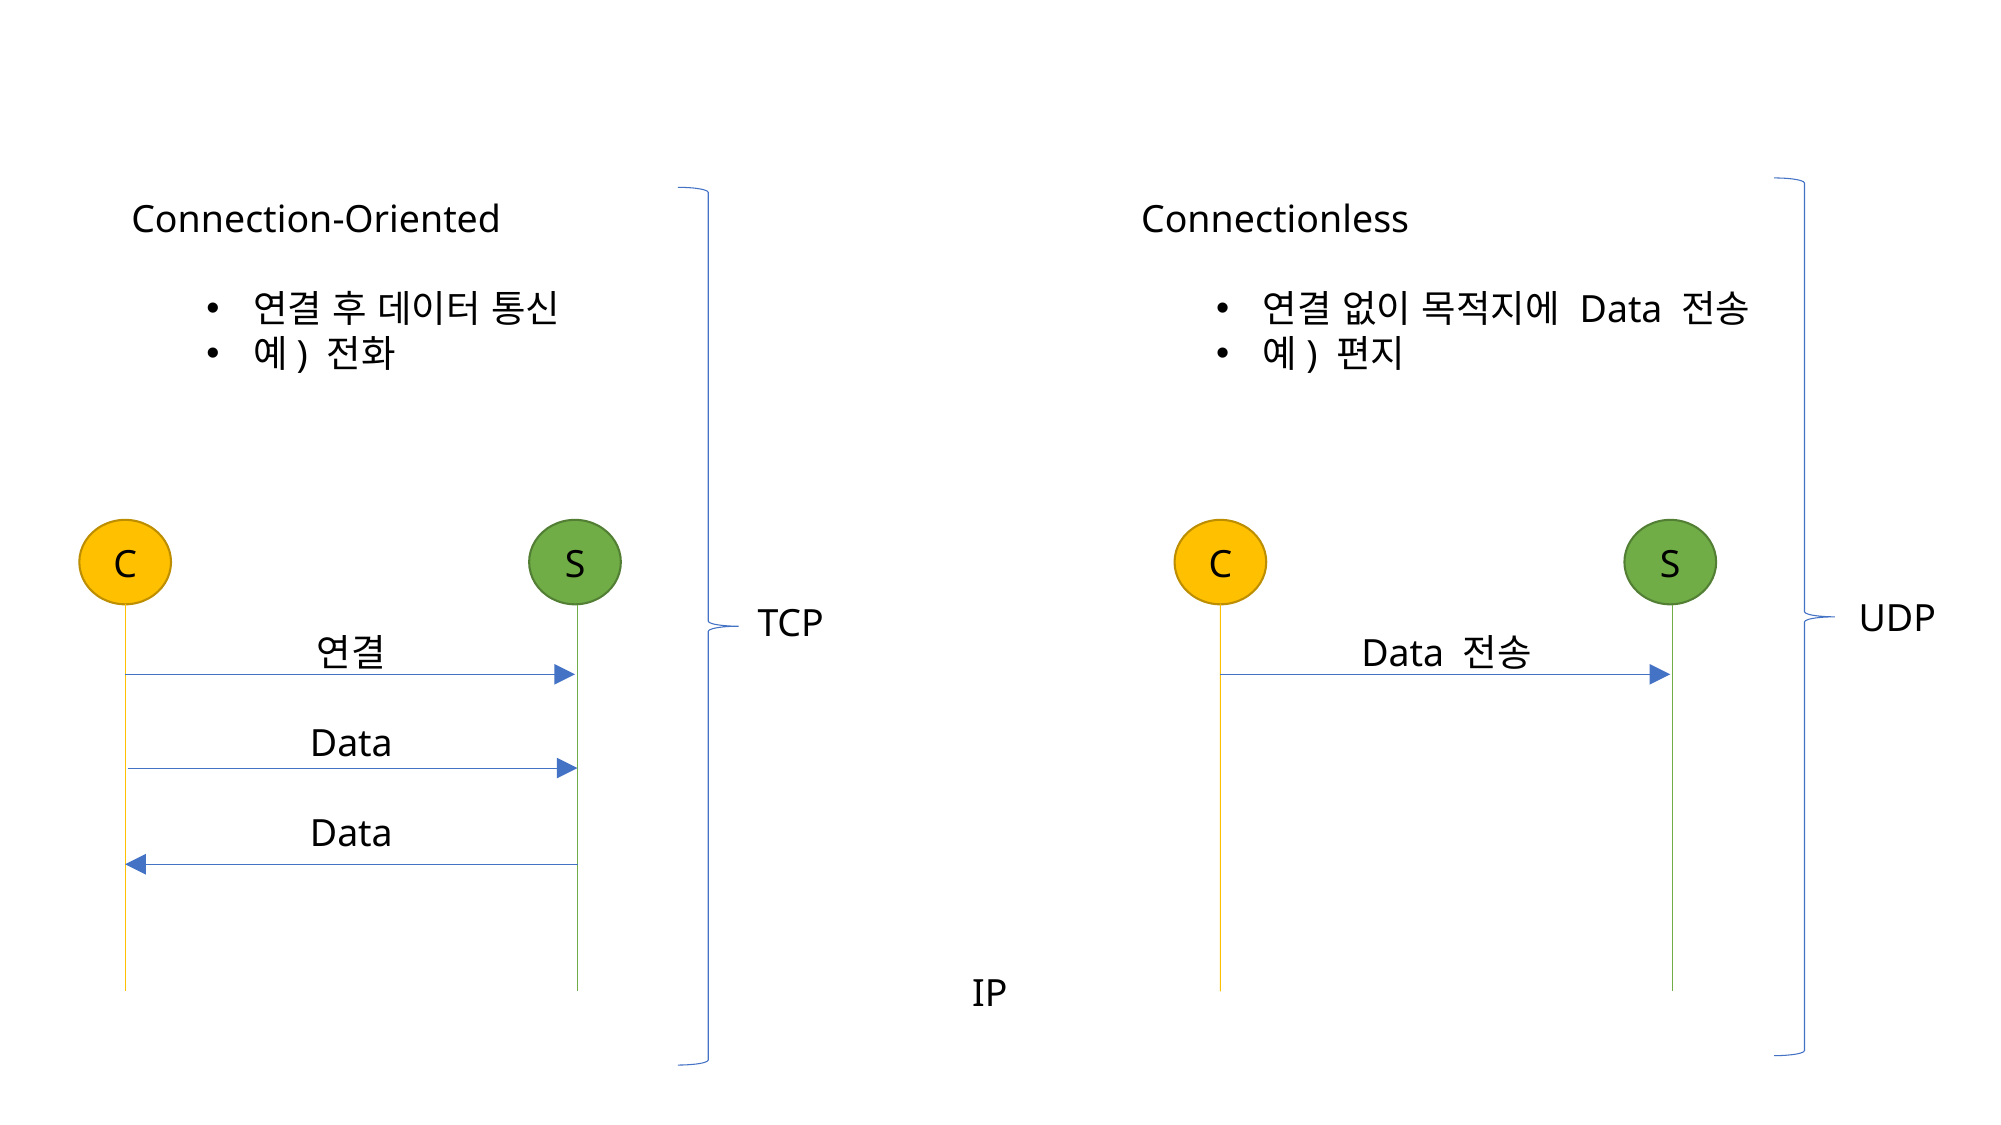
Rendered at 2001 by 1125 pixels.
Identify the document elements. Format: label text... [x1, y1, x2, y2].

text_box IP [957, 961, 1023, 1021]
text_box S [1623, 518, 1718, 606]
text_box Data 전송 [1346, 621, 1547, 674]
text_box Connection-Oriented 연결 후 데이터 통신 예) 전화 [116, 187, 576, 382]
text_box [677, 186, 739, 1066]
text_box Data 전송 [1346, 675, 1547, 682]
text_box 연결 Data Data [295, 621, 408, 674]
text_box TCP [742, 591, 839, 652]
text_box C [78, 518, 173, 606]
text_box C [1173, 518, 1268, 606]
text_box [1774, 177, 1835, 1057]
text_box 연결 Data Data [295, 769, 408, 862]
text_box UDP [1843, 586, 1951, 647]
text_box Connectionless 연결 없이 목적지에 Data 전송 예) 편지 [1126, 187, 1765, 382]
text_box S [528, 518, 622, 606]
text_box 연결 Data Data [295, 675, 408, 768]
